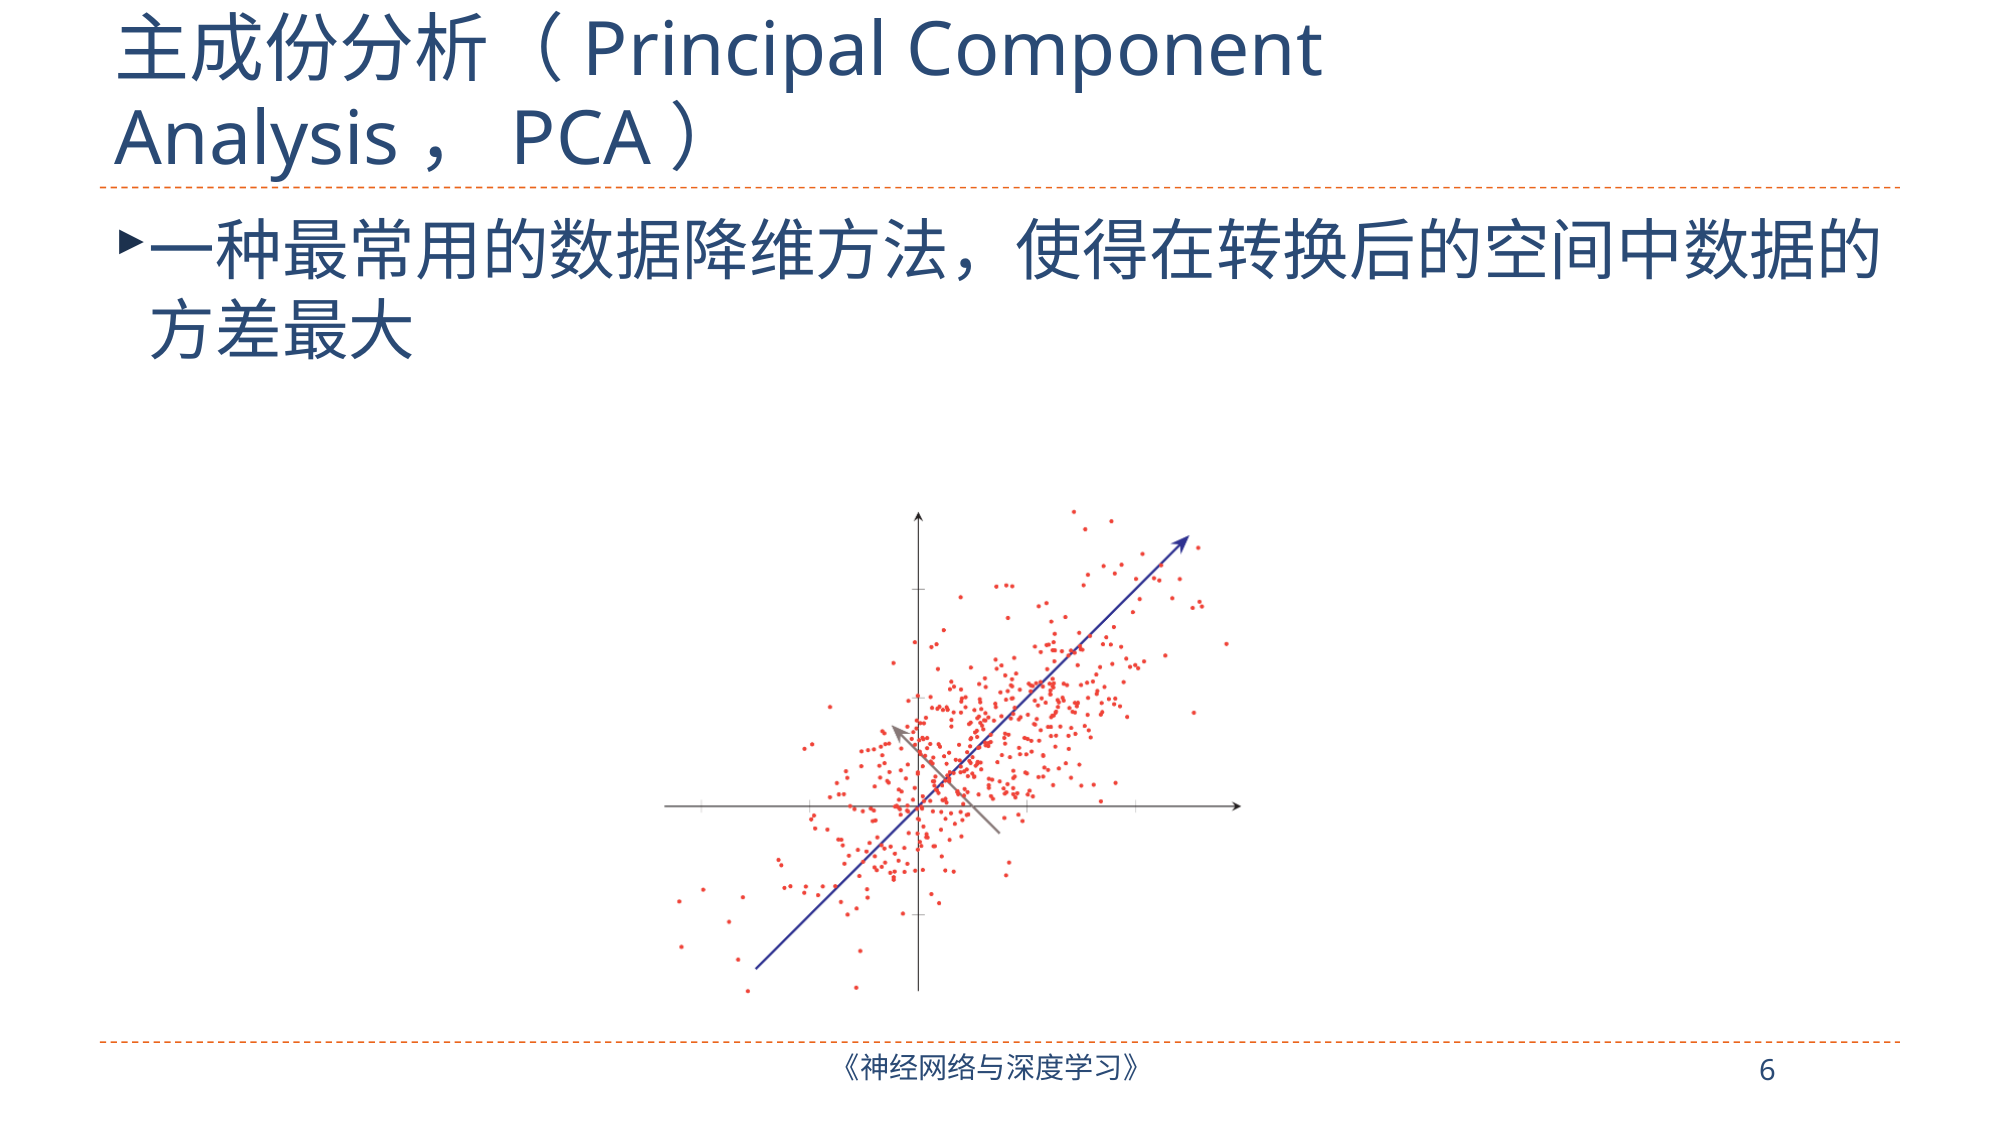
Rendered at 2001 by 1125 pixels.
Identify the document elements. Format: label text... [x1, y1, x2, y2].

picture [612, 488, 1281, 1011]
title 主成份分析（Principal Component Analysis，PCA） [99, 24, 1900, 188]
list 一种最常用的数据降维方法，使得在转换后的空间中数据的方差最大 [99, 200, 1900, 1010]
